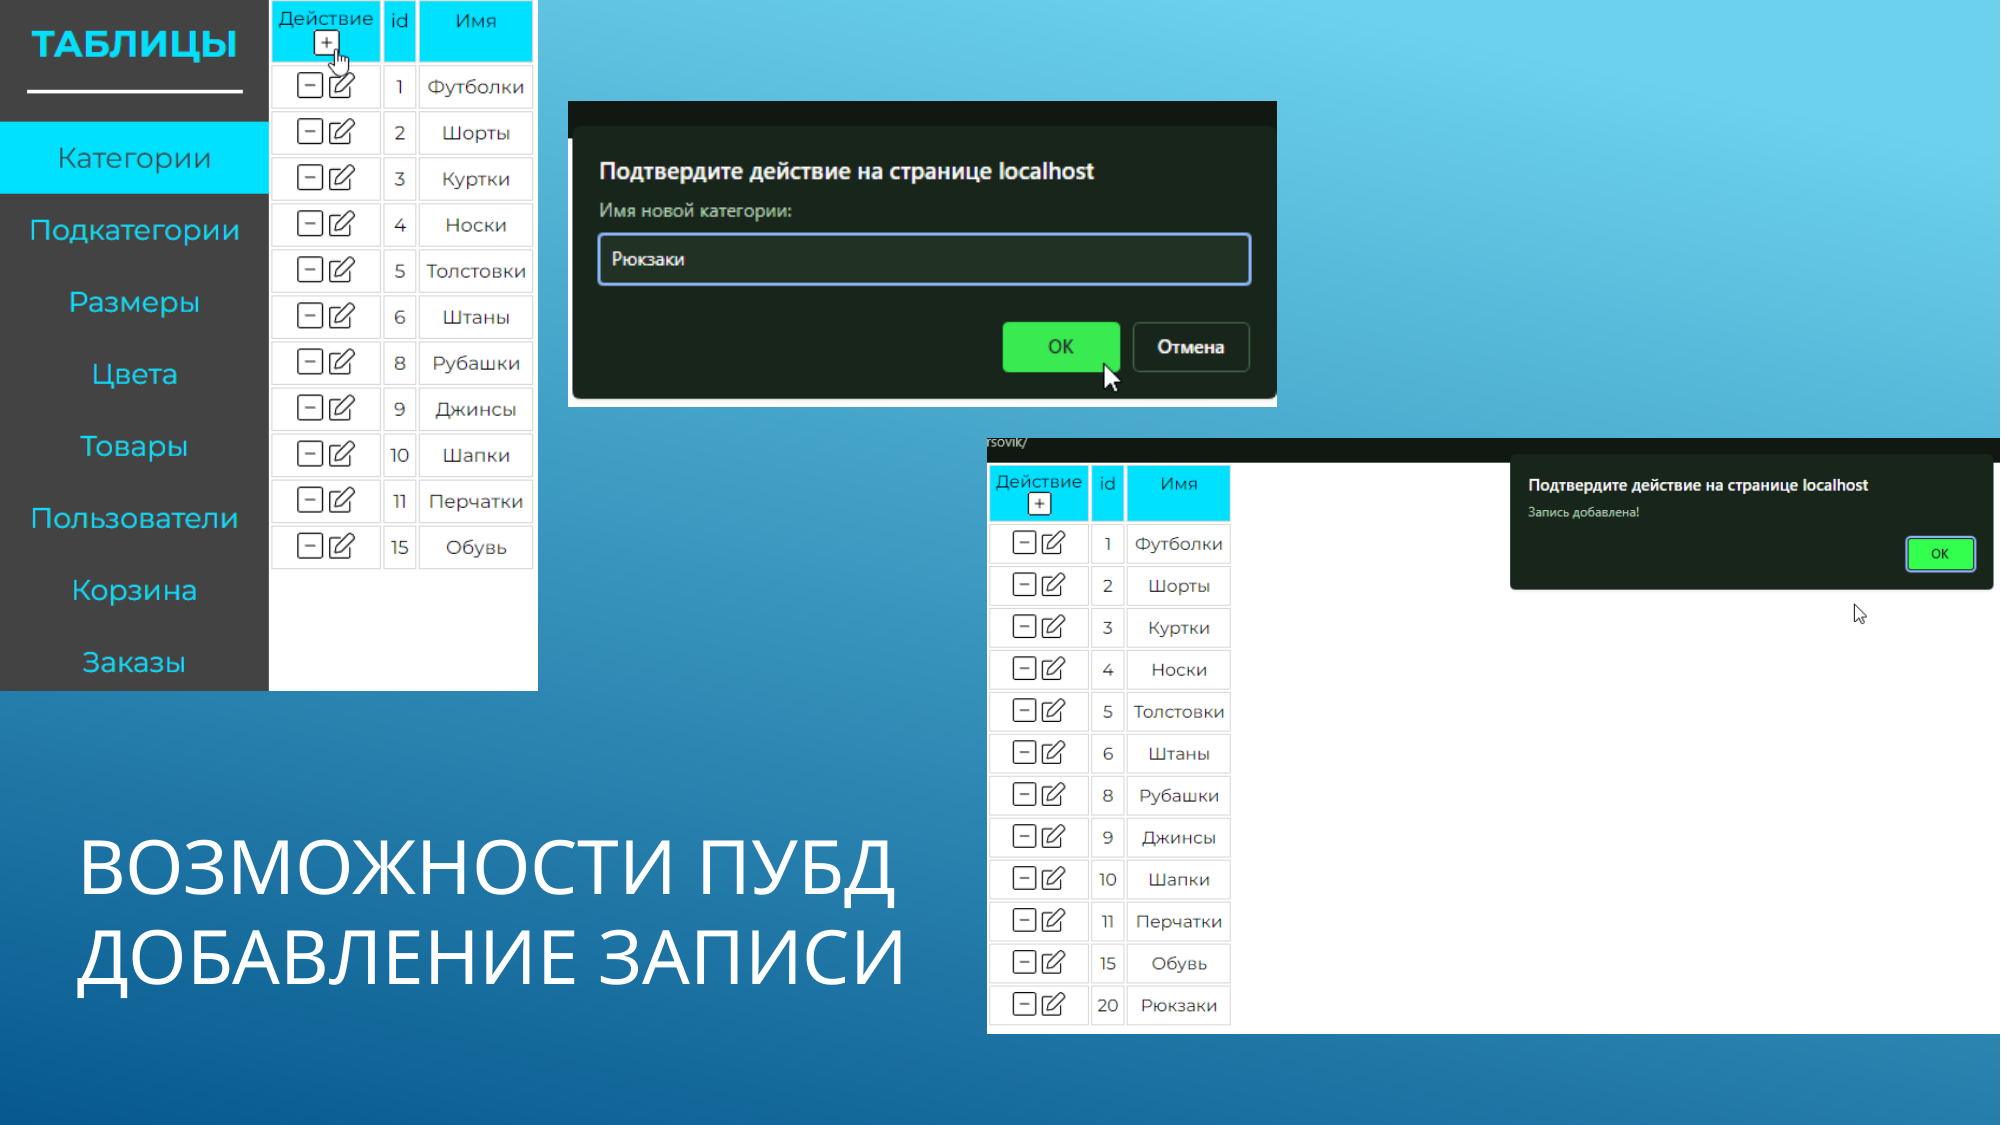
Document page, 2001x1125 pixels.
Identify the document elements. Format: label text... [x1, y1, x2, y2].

picture [986, 438, 2000, 1034]
picture [568, 101, 1277, 407]
picture [0, 0, 538, 691]
title Возможности ПУБД Добавление записи [62, 786, 986, 1034]
